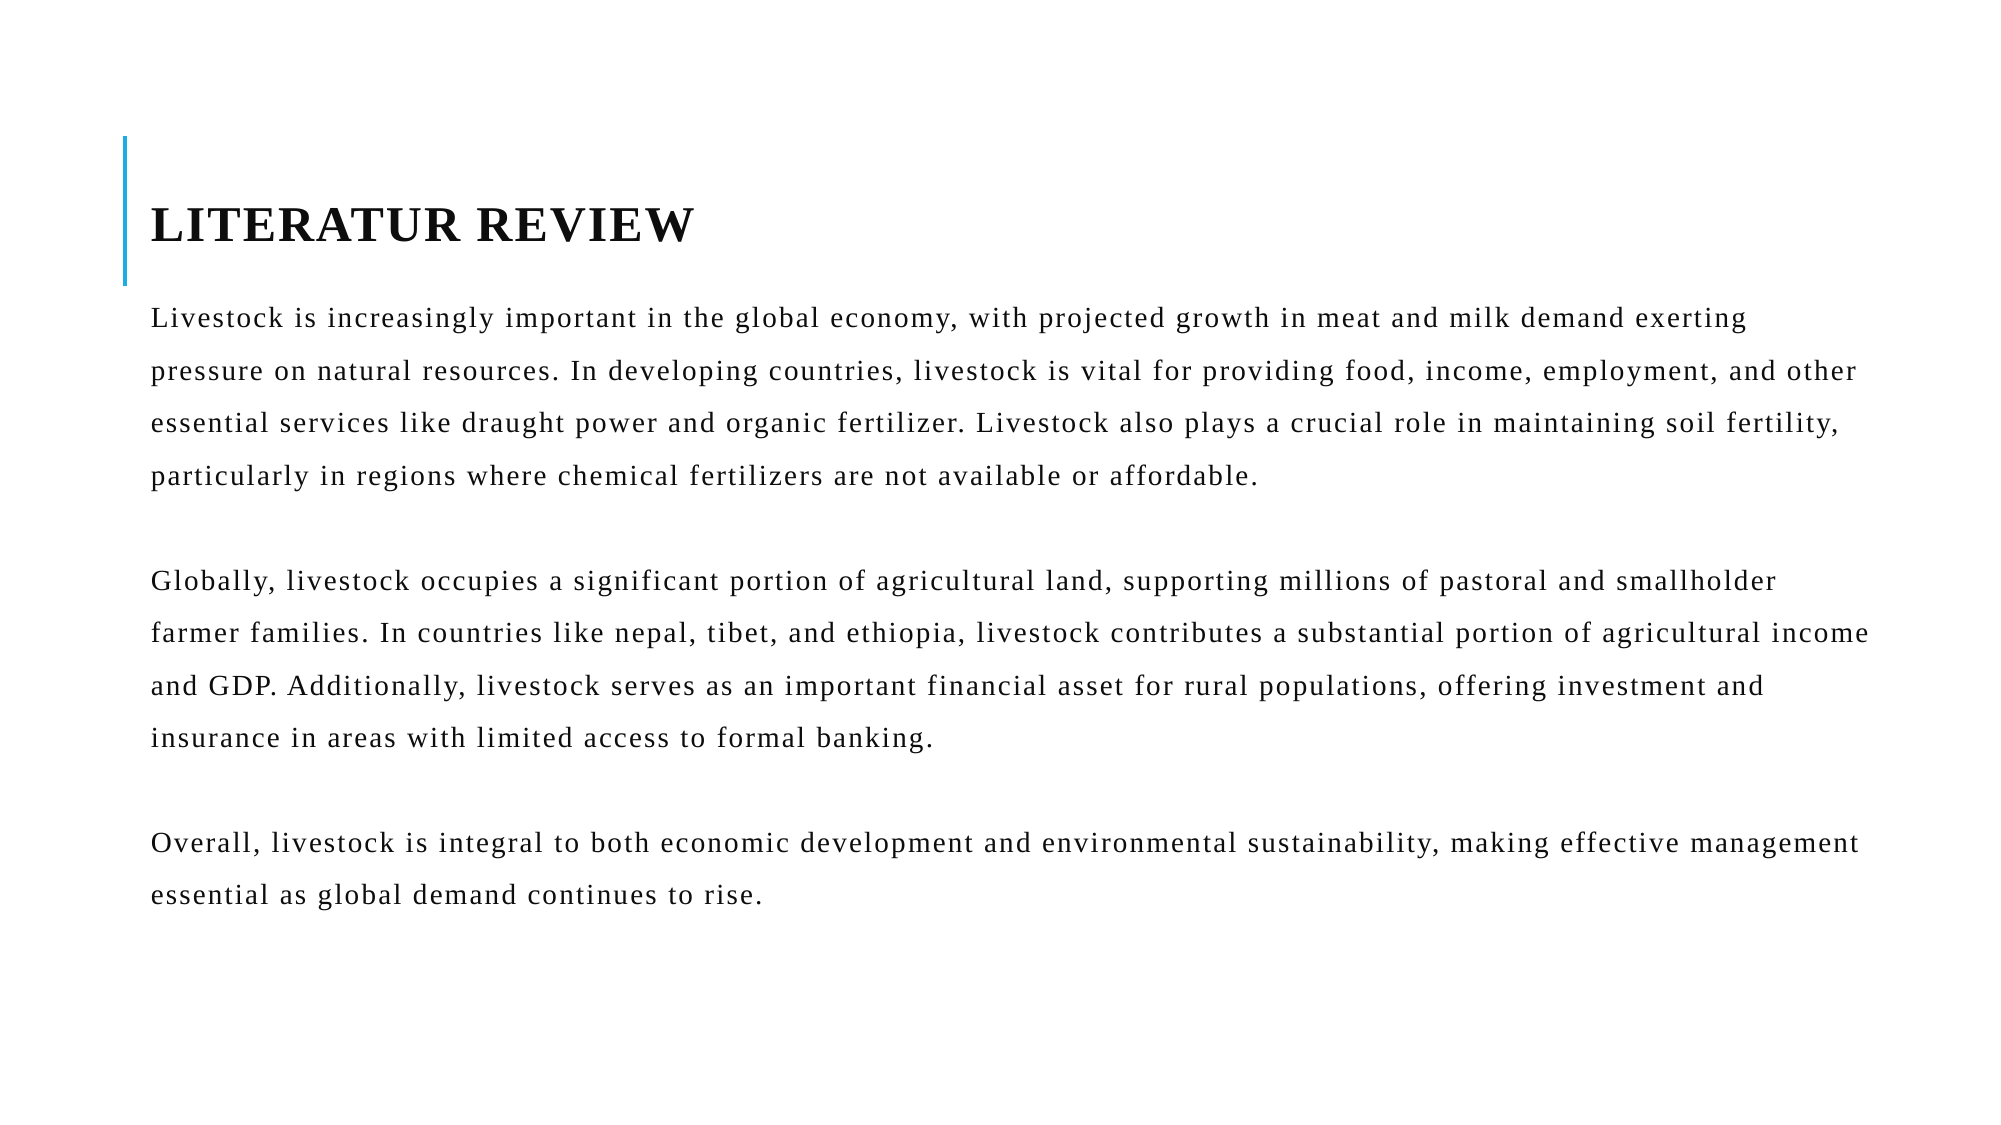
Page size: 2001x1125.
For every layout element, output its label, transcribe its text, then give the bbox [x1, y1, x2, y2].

title LITERATUR REVIEW [135, 169, 1059, 218]
text_box Livestock is increasingly important in the global economy, with projected growth in meat and milk demand exerting pressure on natural resources. In developing countries, livestock is vital for providing food, income, employment, and other essential services like draught power and organic fertilizer. Livestock also plays a crucial role in maintaining soil fertility, particularly in regions where chemical fertilizers are not available or affordable. Globally, livestock occupies a significant portion of agricultural land, supporting millions of pastoral and smallholder farmer families. In countries like nepal, tibet, and ethiopia, livestock contributes a substantial portion of agricultural income and GDP. Additionally, livestock serves as an important financial asset for rural populations, offering investment and insurance in areas with limited access to formal banking. Overall, livestock is integral to both economic development and environmental sustainability, making effective management essential as global demand continues to rise. [135, 218, 1890, 973]
